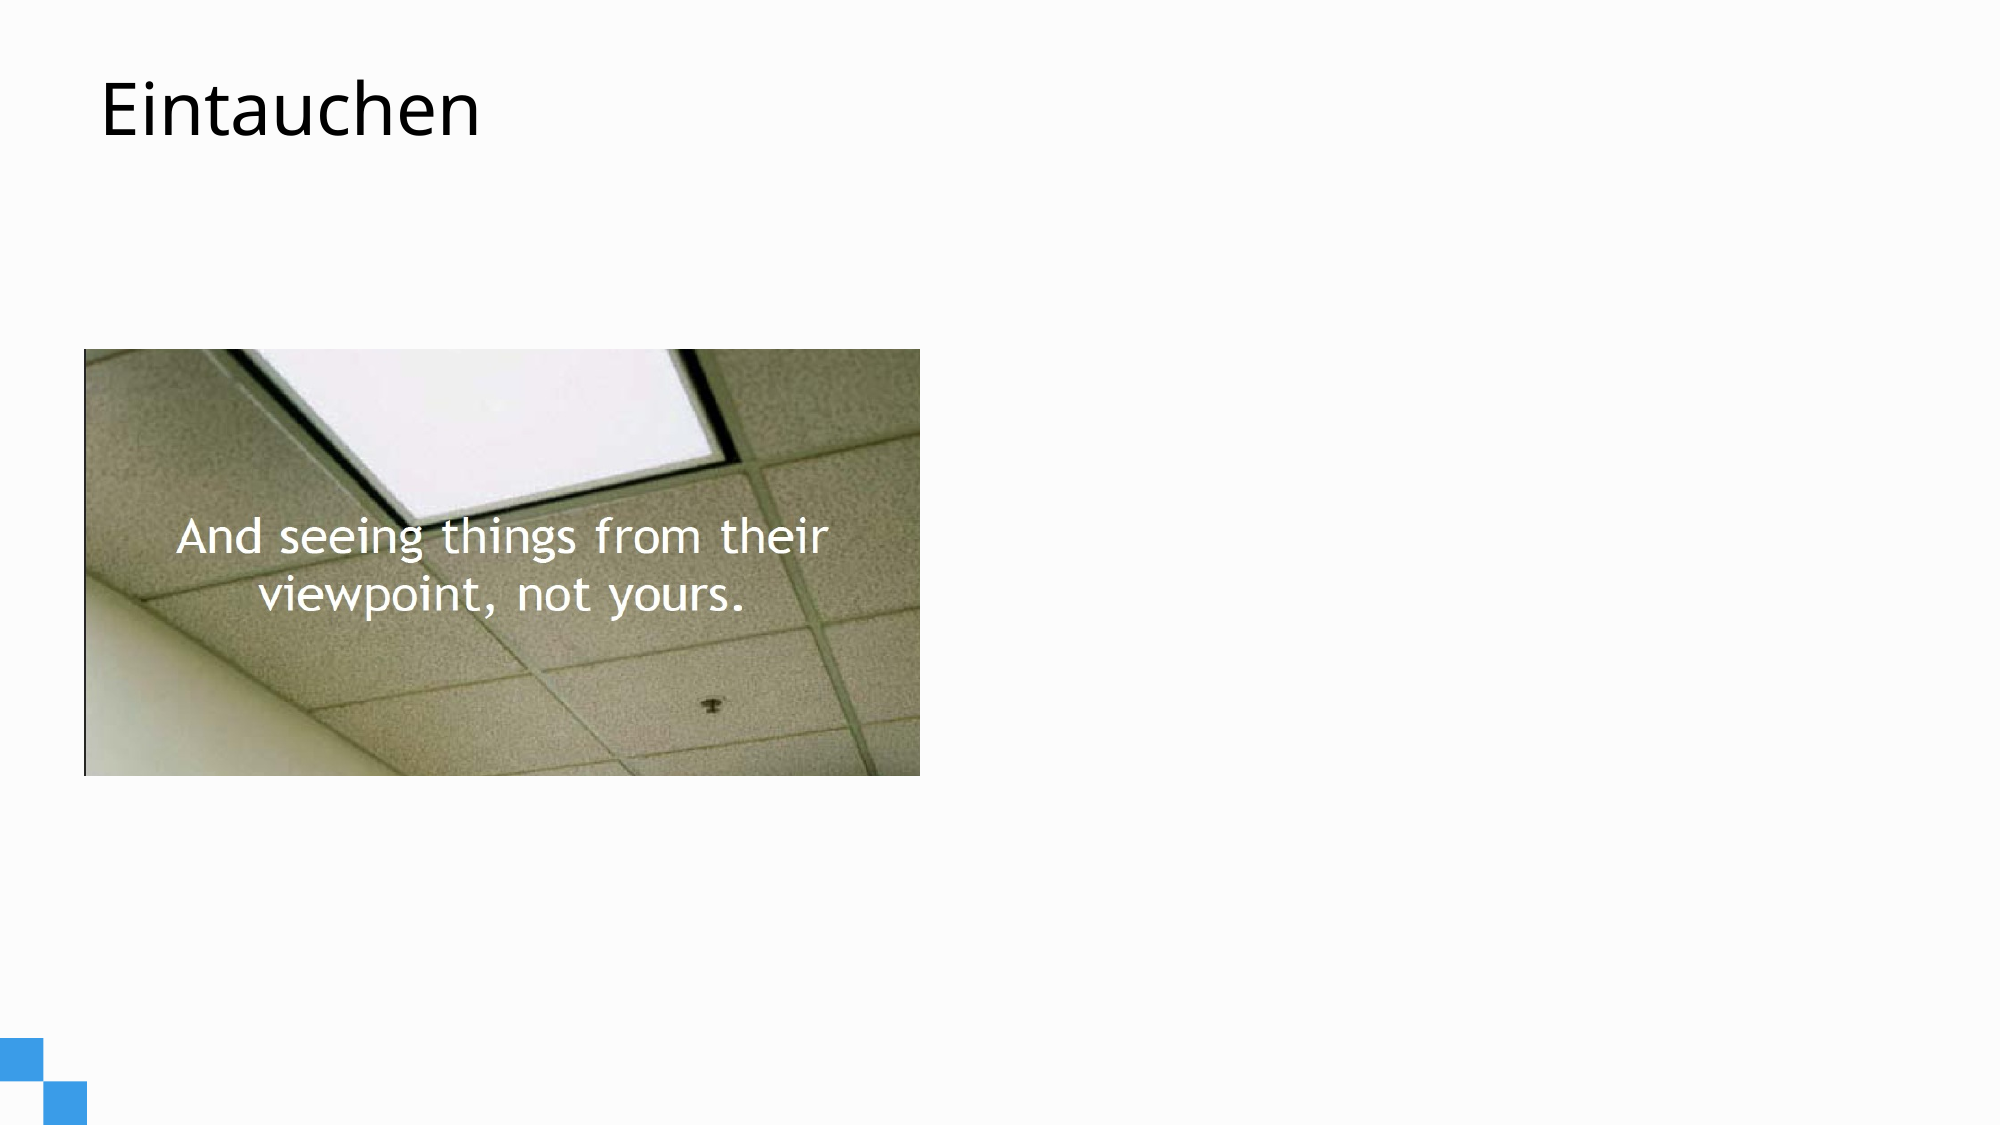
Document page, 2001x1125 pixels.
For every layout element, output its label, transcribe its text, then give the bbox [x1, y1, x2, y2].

title Eintauchen [84, 64, 1810, 132]
picture [84, 349, 920, 776]
